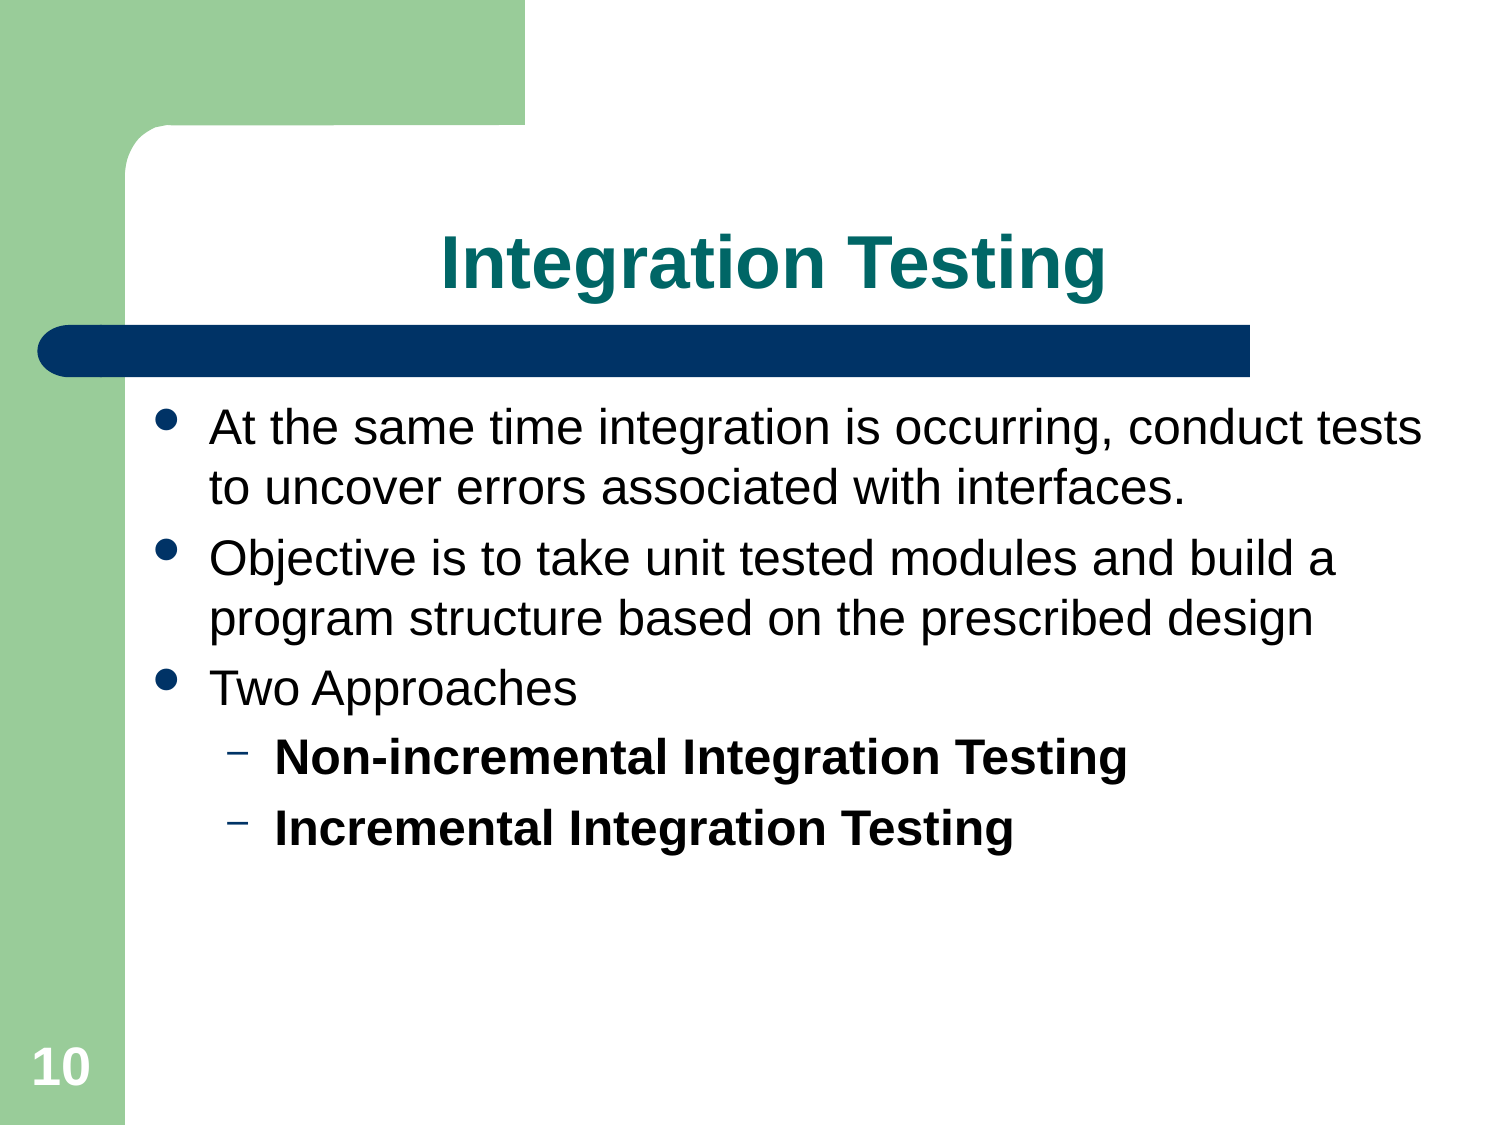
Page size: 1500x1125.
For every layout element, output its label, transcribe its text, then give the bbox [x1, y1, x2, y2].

title Integration Testing [125, 125, 1425, 313]
list At the same time integration is occurring, conduct tests to uncover errors associated with interfaces. Objective is to take unit tested modules and build a program structure based on the prescribed design Two Approaches Non-incremental Integration Testing Incremental Integration Testing [137, 387, 1488, 1075]
slide_number 10 [13, 1023, 111, 1105]
